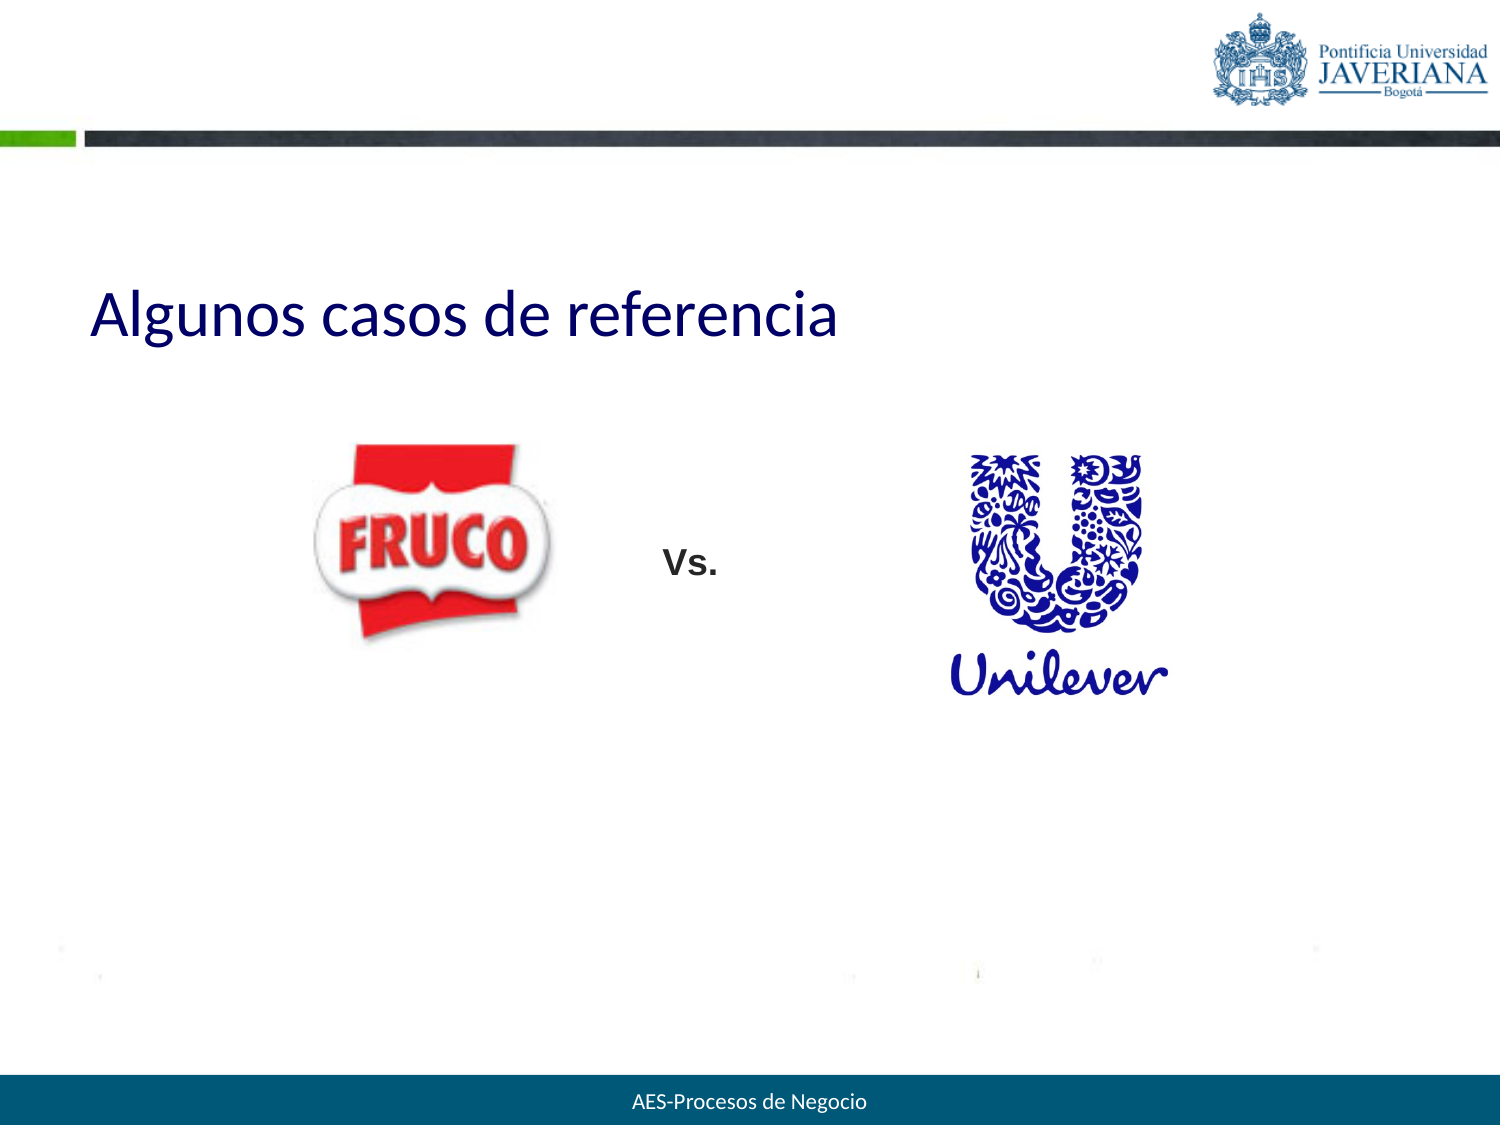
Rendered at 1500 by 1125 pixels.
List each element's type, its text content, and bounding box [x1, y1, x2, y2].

text_box Vs. [647, 530, 734, 591]
picture [0, 0, 1500, 1074]
list Algunos casos de referencia [74, 262, 1426, 1006]
